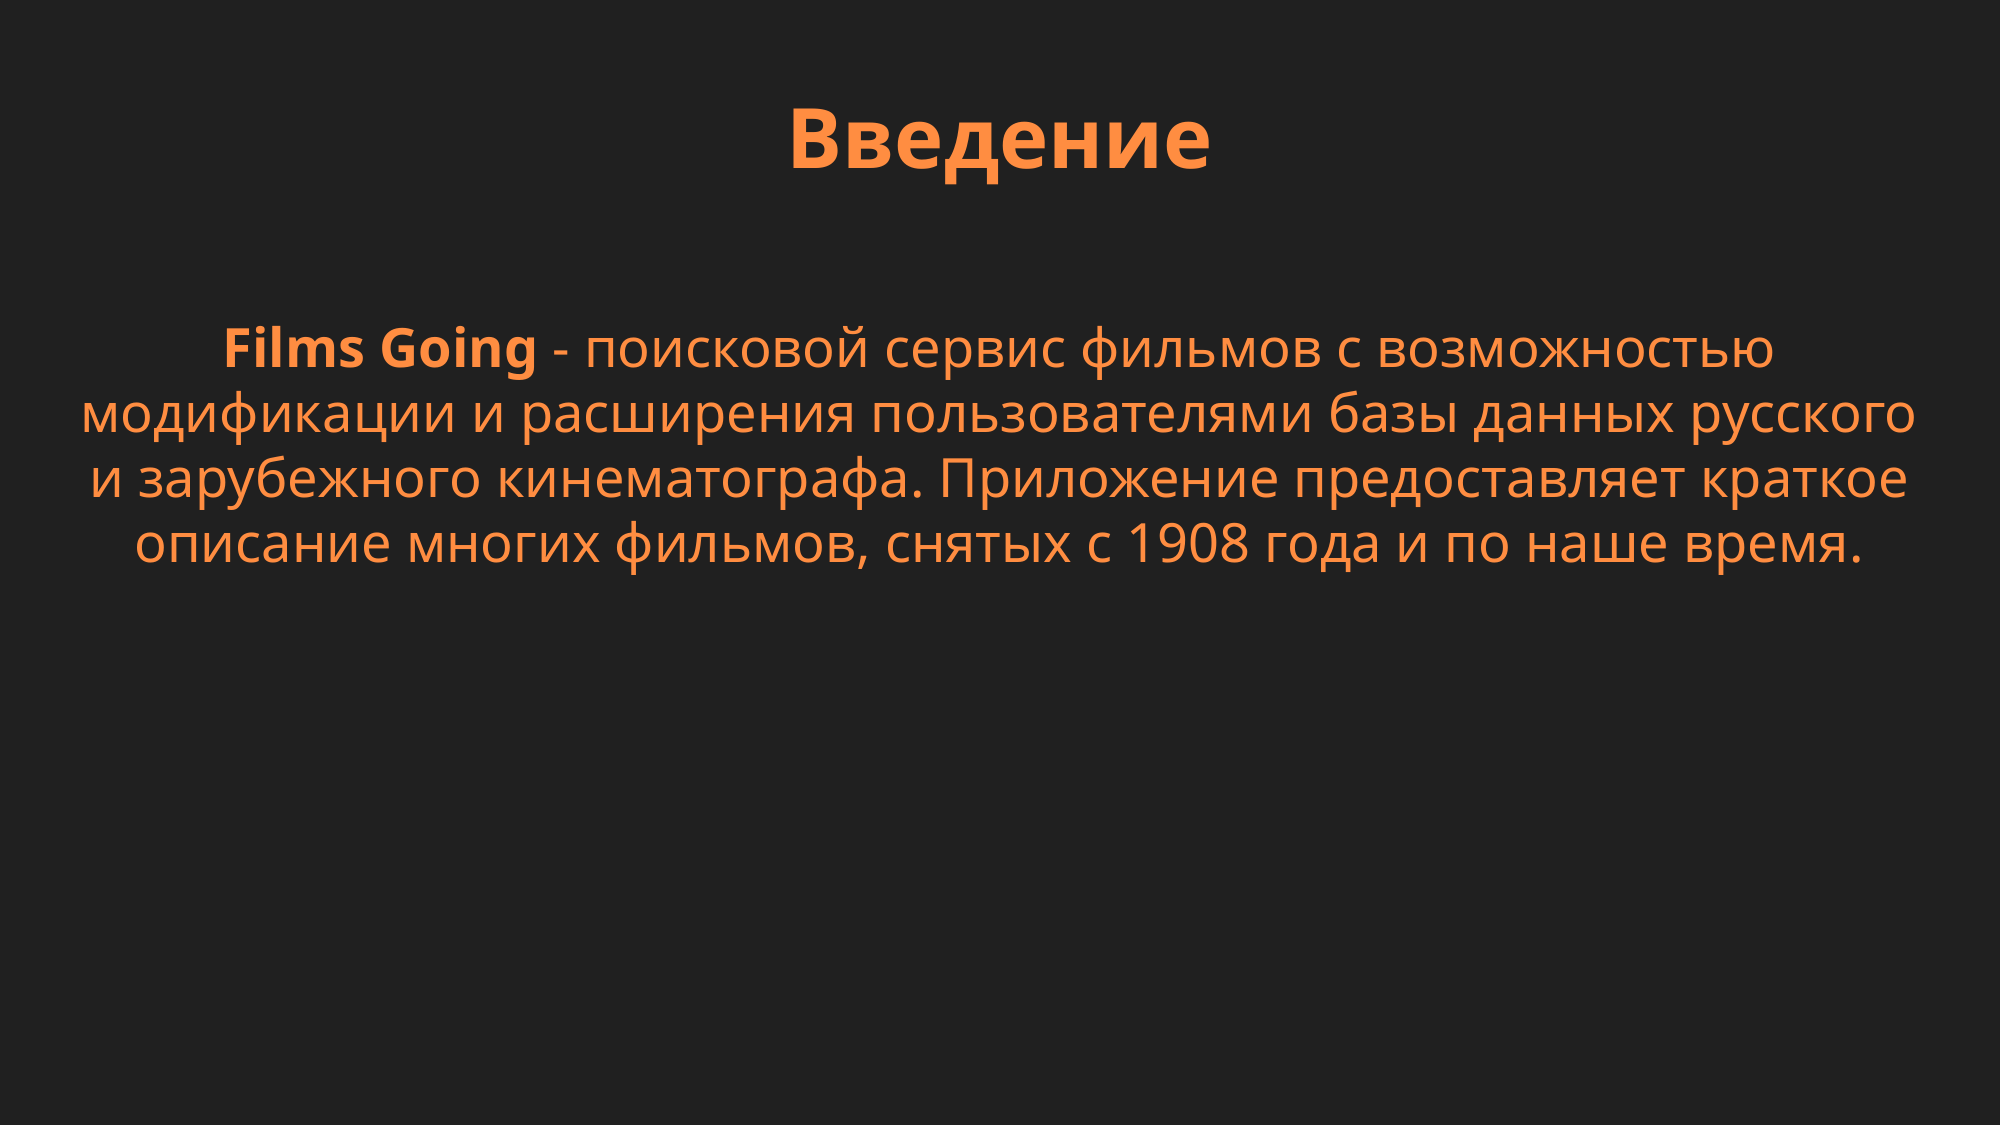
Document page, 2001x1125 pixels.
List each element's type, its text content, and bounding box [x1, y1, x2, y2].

subtitle Films Going - поисковой сервис фильмов с возможностью модификации и расширения пользователями базы данных русского и зарубежного кинематографа. Приложение предоставляет краткое описание многих фильмов, снятых с 1908 года и по наше время. [63, 305, 1936, 659]
title Введение [651, 47, 1349, 193]
